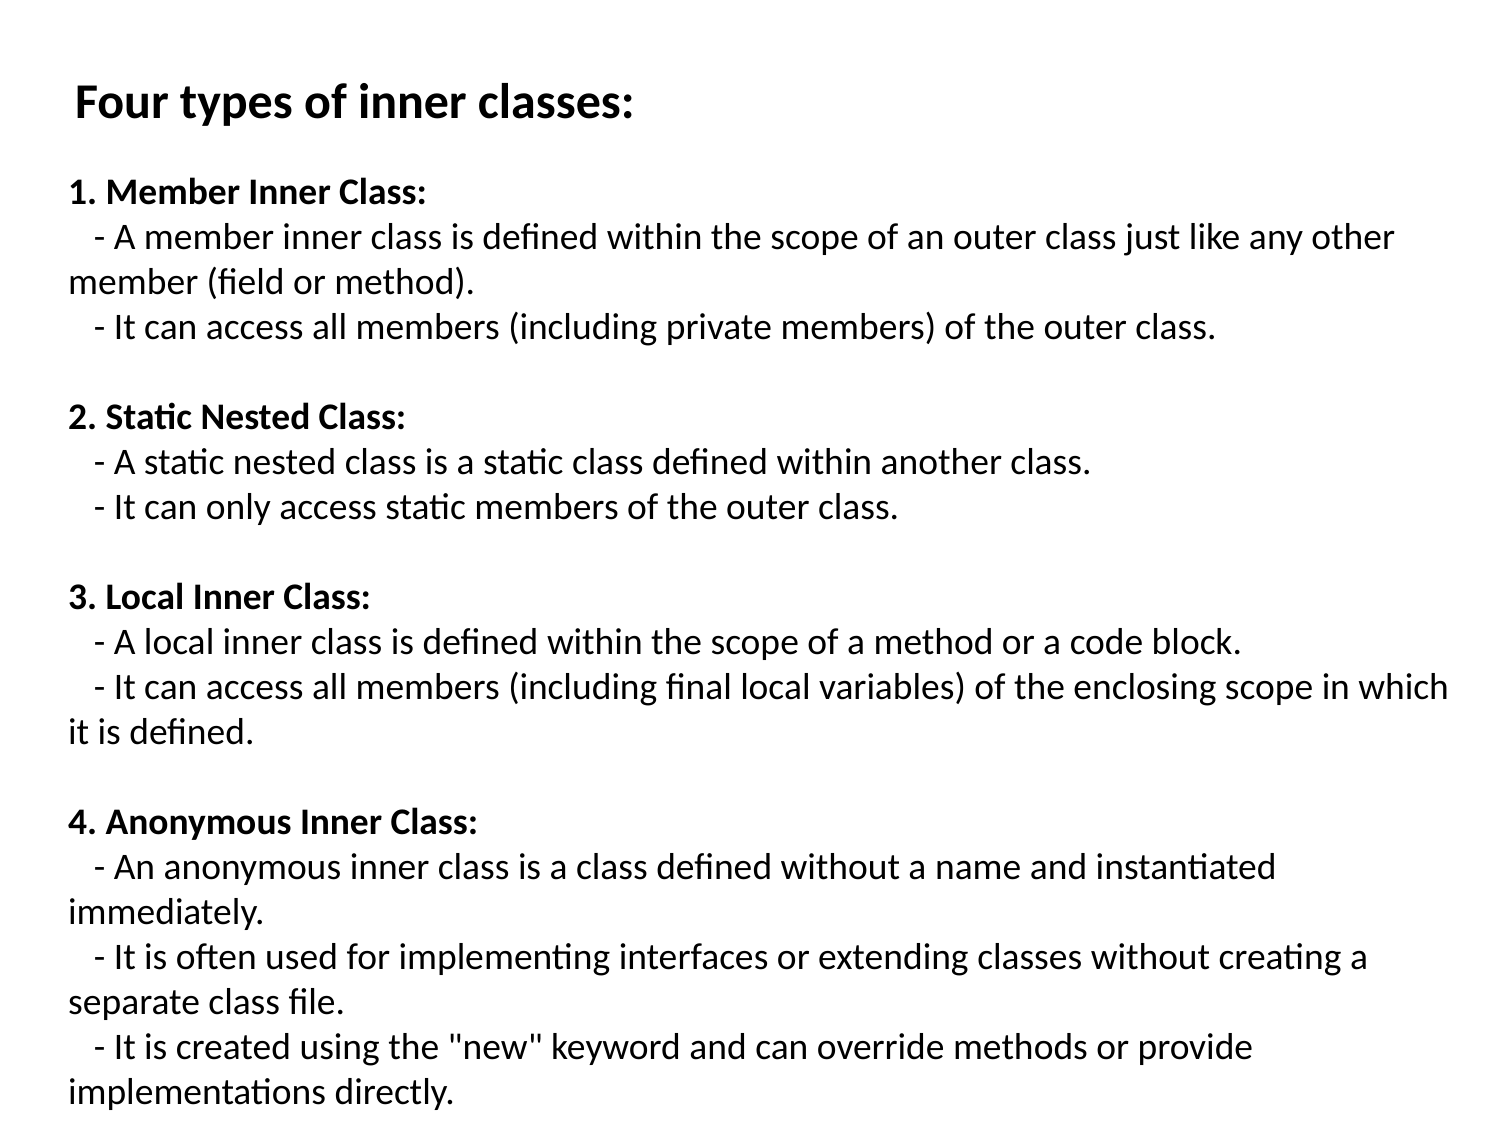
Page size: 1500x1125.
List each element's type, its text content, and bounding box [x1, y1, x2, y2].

text_box 1. Member Inner Class: - A member inner class is defined within the scope of an outer class just like any other member (field or method). - It can access all members (including private members) of the outer class. 2. Static Nested Class: - A static nested class is a static class defined within another class. - It can only access static members of the outer class. 3. Local Inner Class: - A local inner class is defined within the scope of a method or a code block. - It can access all members (including final local variables) of the enclosing scope in which it is defined. 4. Anonymous Inner Class: - An anonymous inner class is a class defined without a name and instantiated immediately. - It is often used for implementing interfaces or extending classes without creating a separate class file. - It is created using the "new" keyword and can override methods or provide implementations directly. [53, 152, 1490, 1107]
title Four types of inner classes: [75, 45, 1425, 152]
